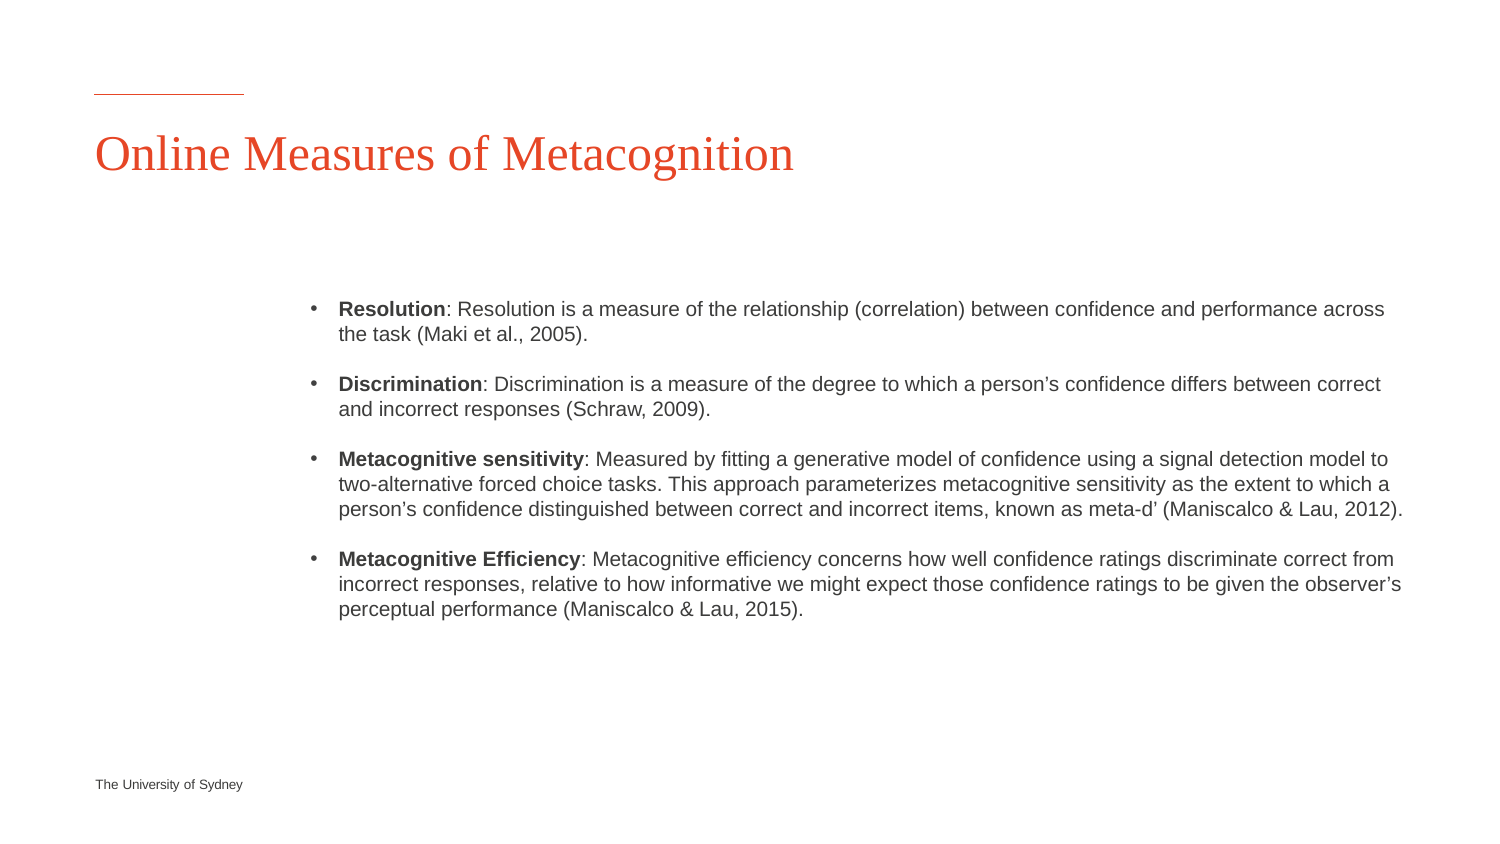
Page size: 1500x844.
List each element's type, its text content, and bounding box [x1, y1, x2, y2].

title Online Measures of Metacognition [94, 120, 1406, 182]
list Resolution: Resolution is a measure of the relationship (correlation) between confidence and performance across the task (Maki et al., 2005). Discrimination: Discrimination is a measure of the degree to which a person’s confidence differs between correct and incorrect responses (Schraw, 2009). Metacognitive sensitivity: Measured by fitting a generative model of confidence using a signal detection model to two-alternative forced choice tasks. This approach parameterizes metacognitive sensitivity as the extent to which a person’s confidence distinguished between correct and incorrect items, known as meta-d’ (Maniscalco & Lau, 2012). Metacognitive Efficiency: Metacognitive efficiency concerns how well confidence ratings discriminate correct from incorrect responses, relative to how informative we might expect those confidence ratings to be given the observer’s perceptual performance (Maniscalco & Lau, 2015). [310, 295, 1406, 749]
